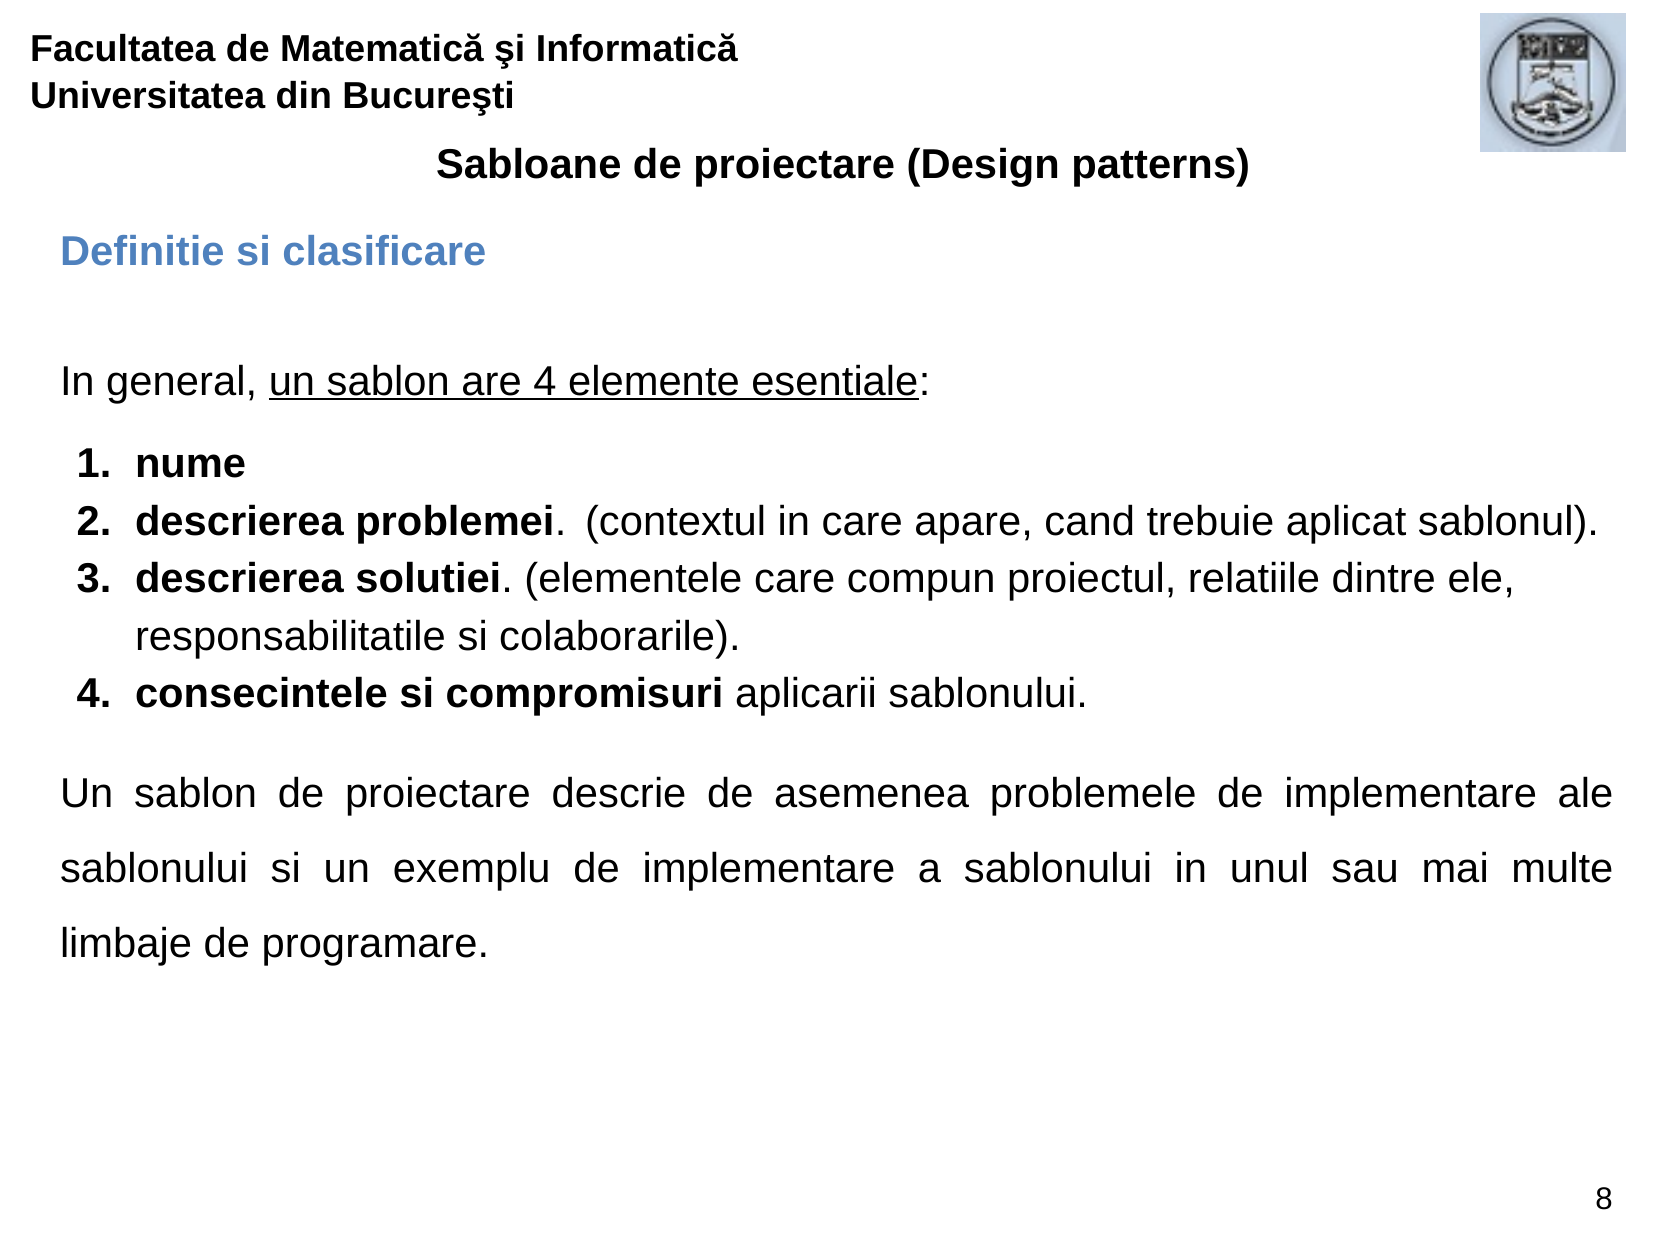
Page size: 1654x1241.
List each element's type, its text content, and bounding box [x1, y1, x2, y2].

text_box 8 [1524, 1158, 1630, 1225]
text_box Facultatea de Matematică şi Informatică Universitatea din Bucureşti [13, 13, 841, 122]
text_box Definitie si clasificare In general, un sablon are 4 elemente esentiale: nume descrierea problemei. (contextul in care apare, cand trebuie aplicat sablonul). descrierea solutiei. (elementele care compun proiectul, relatiile dintre ele, responsabilitatile si colaborarile). consecintele si compromisuri aplicarii sablonului. Un sablon de proiectare descrie de asemenea problemele de implementare ale sablonului si un exemplu de implementare a sablonului in unul sau mai multe limbaje de programare. [45, 208, 1630, 999]
text_box Sabloane de proiectare (Design patterns) [293, 135, 1394, 208]
picture [1480, 13, 1626, 152]
